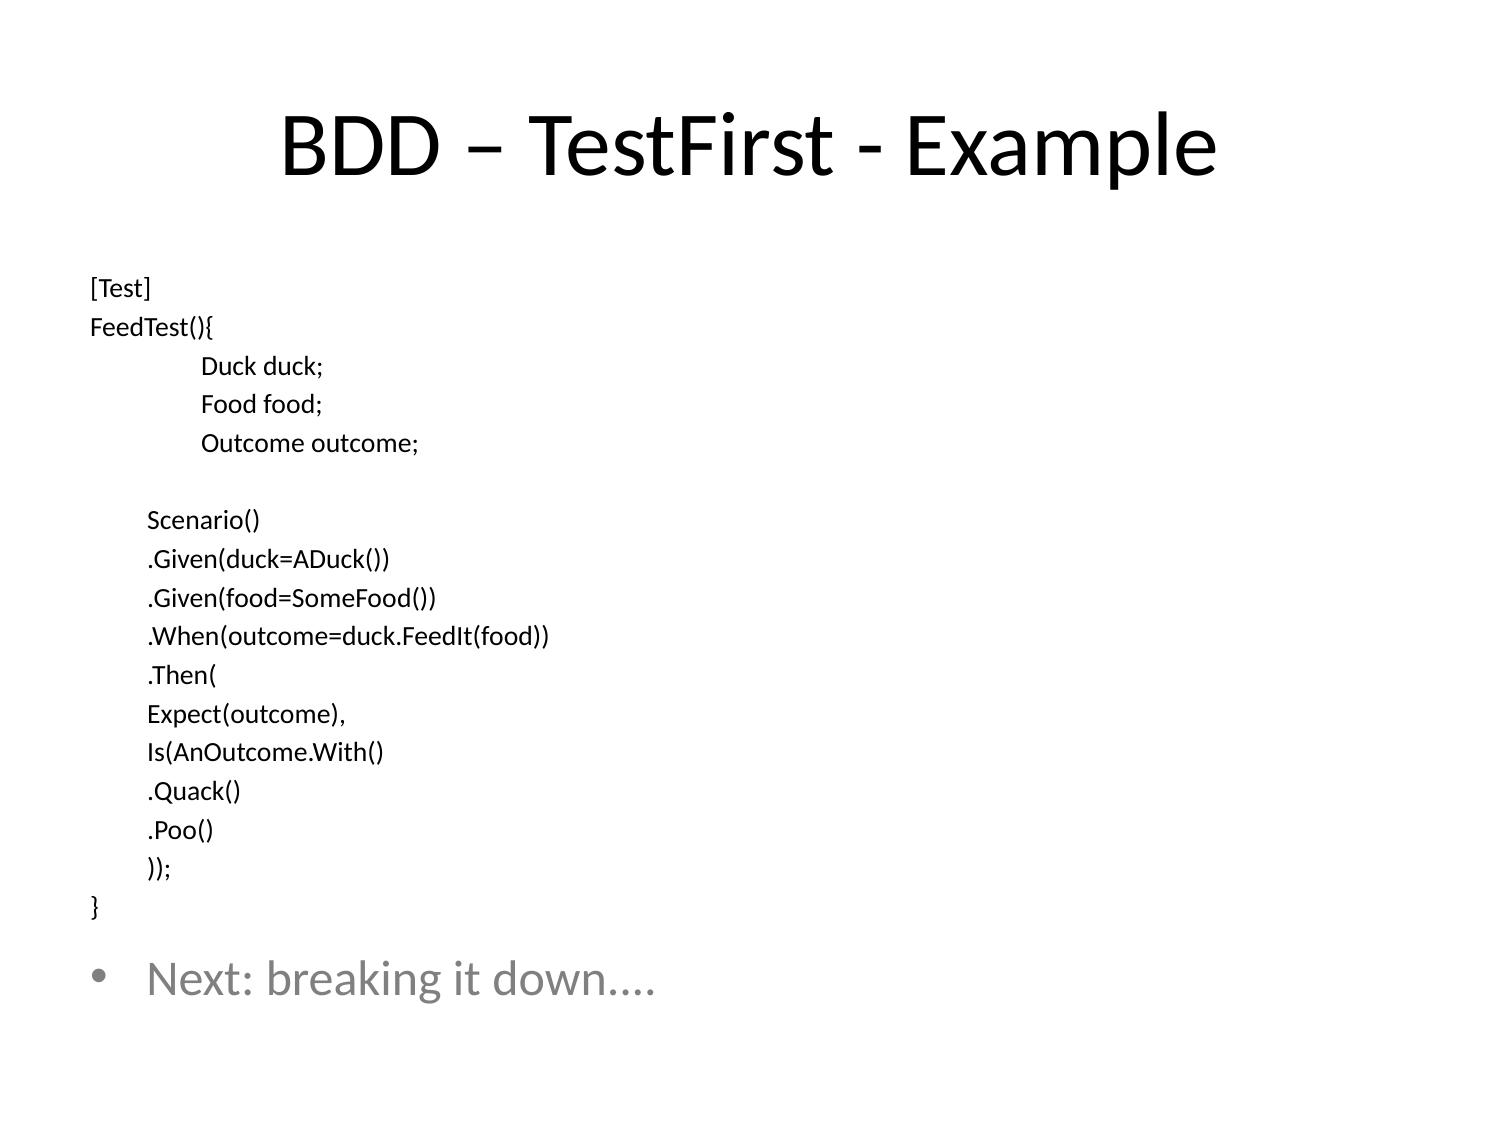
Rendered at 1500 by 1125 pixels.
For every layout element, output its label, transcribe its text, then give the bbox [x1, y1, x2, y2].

list [Test] FeedTest(){ Duck duck; Food food; Outcome outcome; Scenario() .Given(duck=ADuck()) .Given(food=SomeFood()) .When(outcome=duck.FeedIt(food)) .Then( Expect(outcome), Is(AnOutcome.With() .Quack() .Poo() )); } [75, 262, 1425, 937]
text_box Next: breaking it down.... [75, 937, 1450, 1100]
title BDD – TestFirst - Example [75, 45, 1425, 233]
